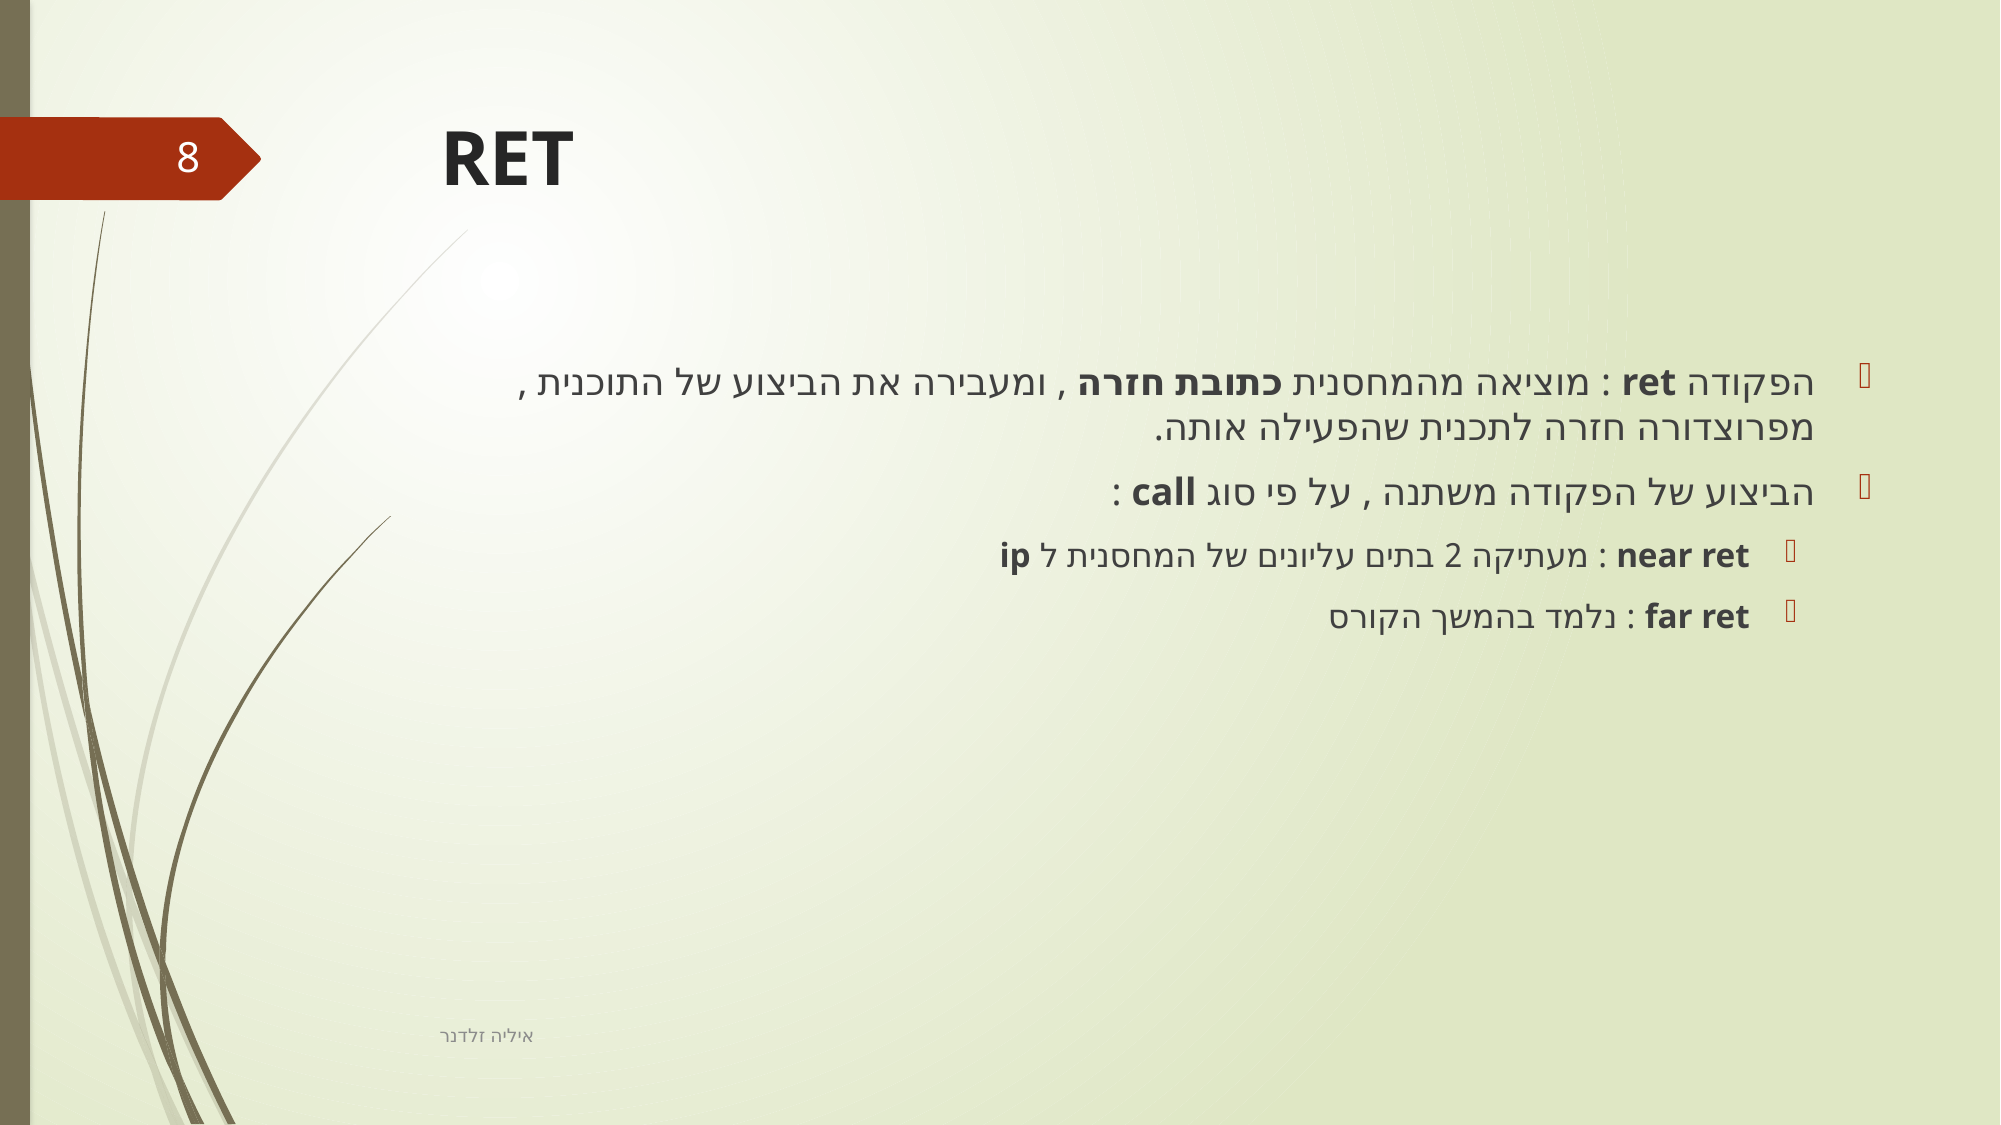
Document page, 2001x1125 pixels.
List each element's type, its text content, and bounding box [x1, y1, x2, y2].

title RET [425, 102, 1888, 313]
list הפקודה ret : מוציאה מהמחסנית כתובת חזרה , ומעבירה את הביצוע של התוכנית , מפרוצדורה חזרה לתכנית שהפעילה אותה. הביצוע של הפקודה משתנה , על פי סוג call : near ret : מעתיקה 2 בתים עליונים של המחסנית ל ip far ret : נלמד בהמשך הקורס [424, 350, 1888, 970]
slide_number 8 [87, 129, 216, 190]
footer איליה זלדנר [424, 1006, 1675, 1067]
